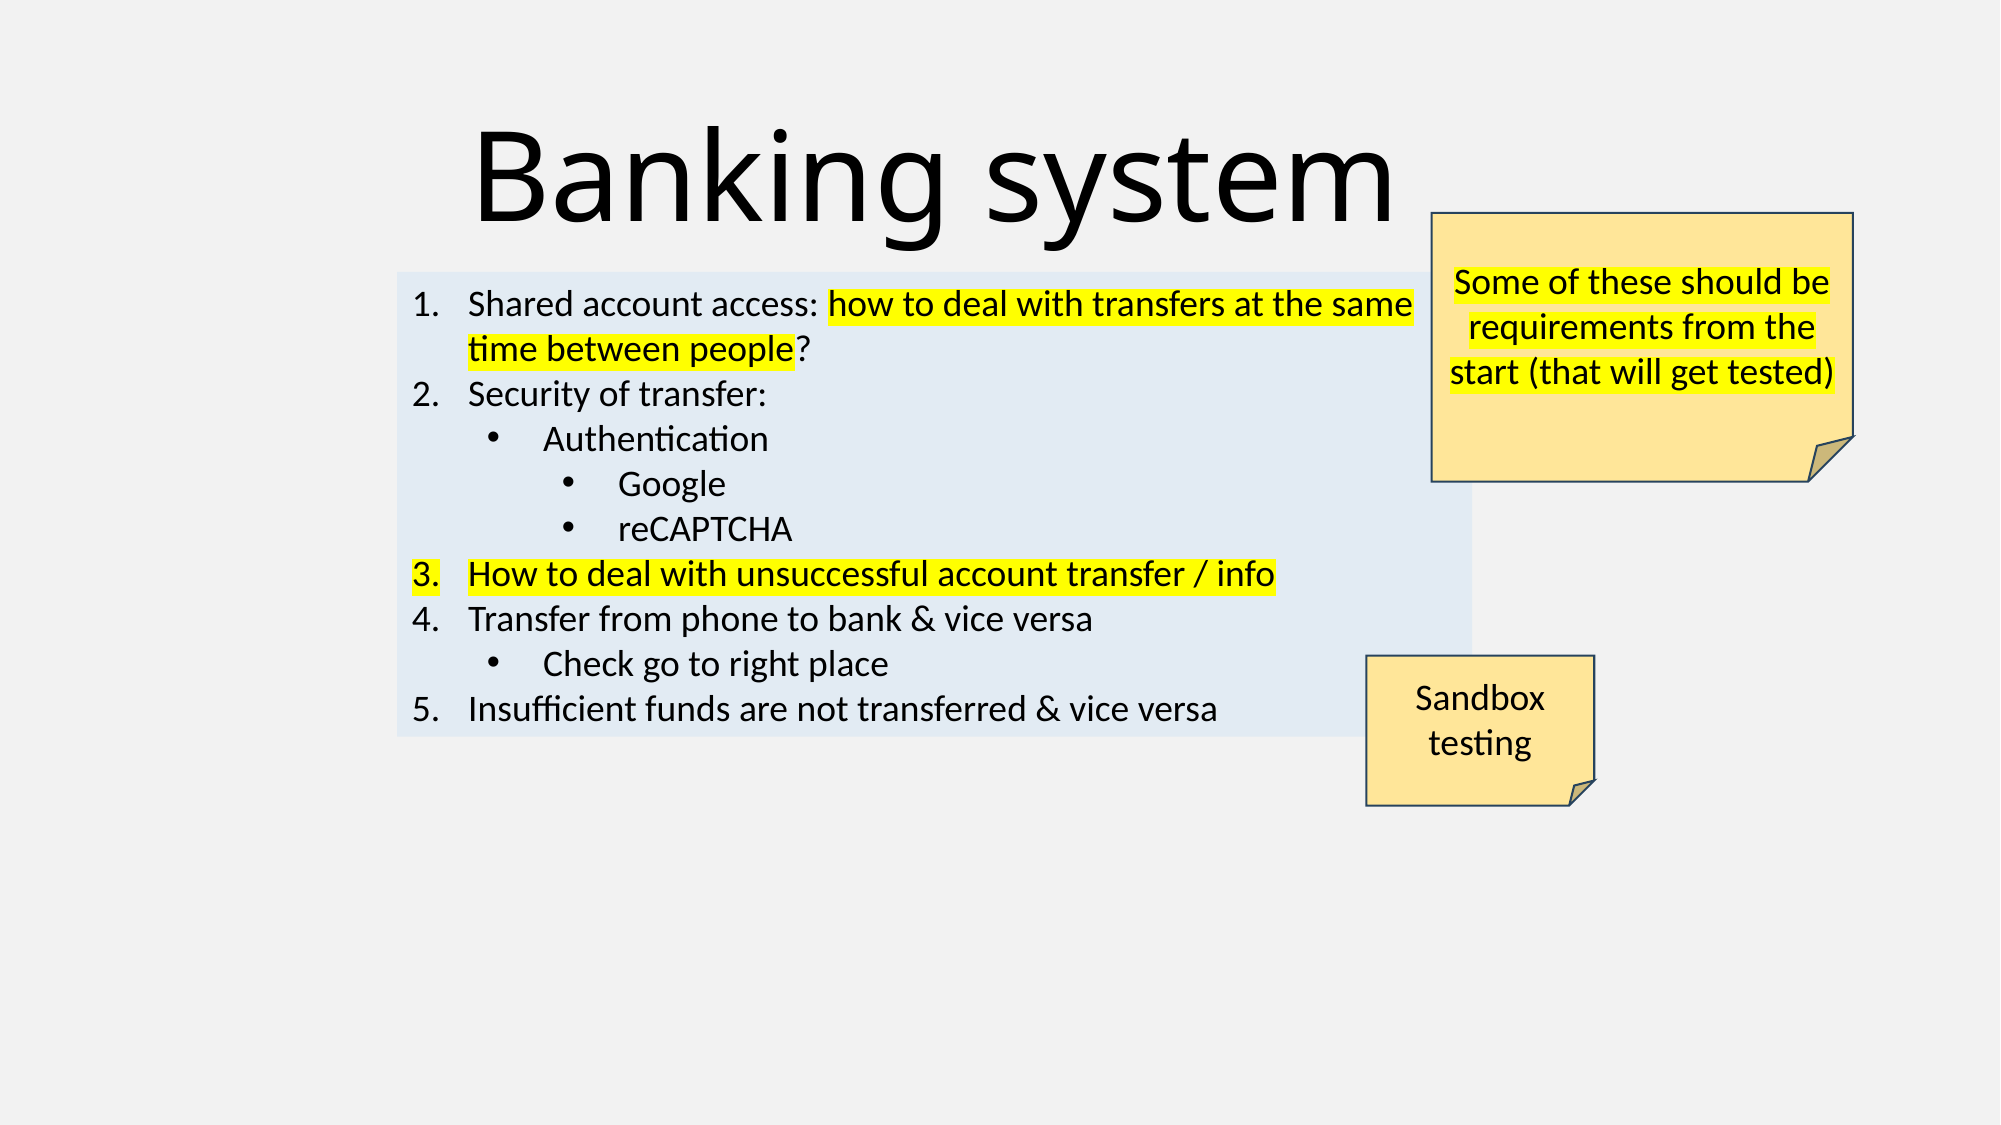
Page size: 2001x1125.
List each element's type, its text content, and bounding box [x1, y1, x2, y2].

text_box Shared account access: how to deal with transfers at the same time between people? Security of transfer: Authentication Google reCAPTCHA How to deal with unsuccessful account transfer / info Transfer from phone to bank & vice versa Check go to right place Insufficient funds are not transferred & vice versa [397, 271, 1473, 737]
text_box Some of these should be requirements from the start (that will get tested) [1430, 211, 1857, 483]
title Banking system [184, 105, 1685, 256]
text_box Sandbox testing [1365, 654, 1598, 807]
